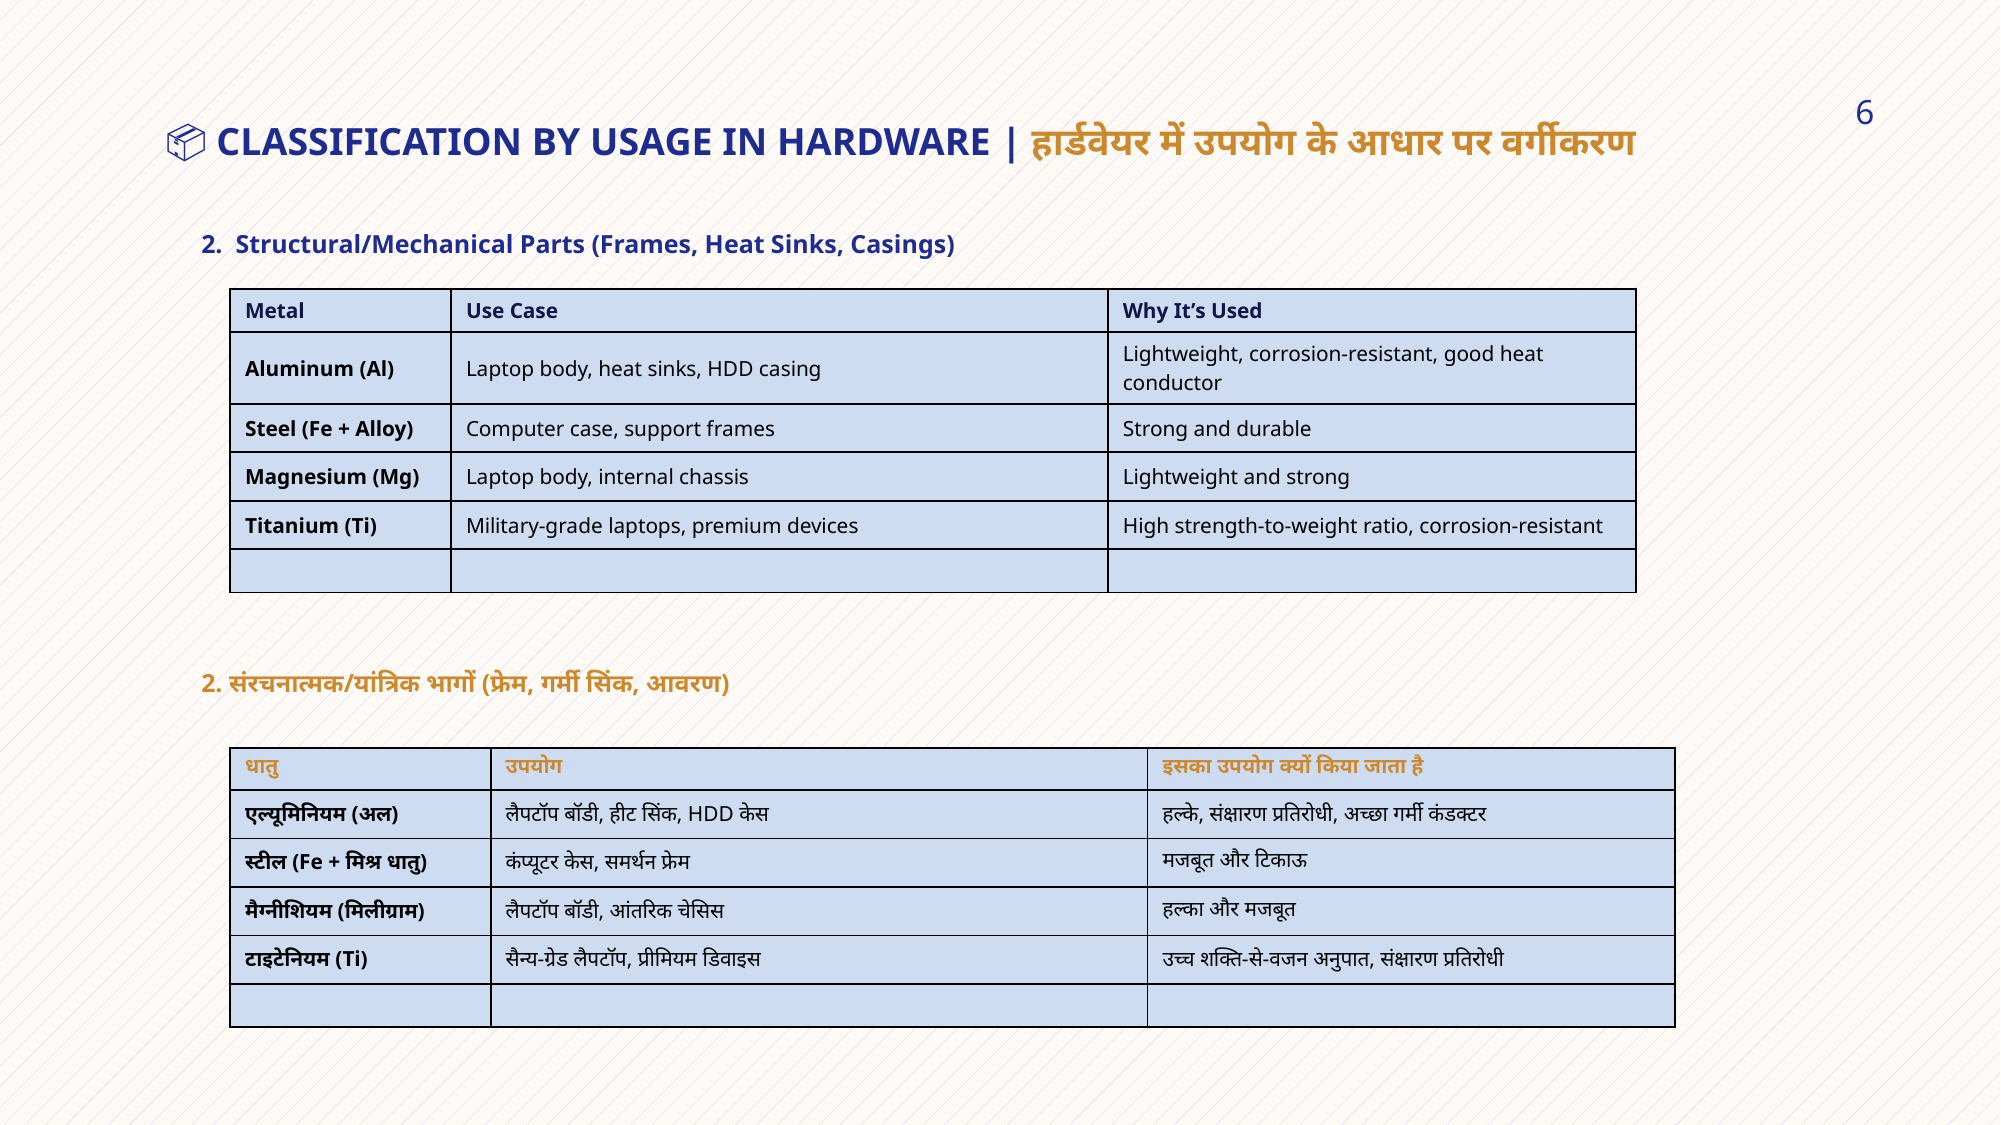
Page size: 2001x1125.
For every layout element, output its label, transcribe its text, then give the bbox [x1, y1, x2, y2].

slide_number 6 [1699, 75, 1875, 153]
table_cell Strong and durable [1109, 405, 1635, 451]
table_cell [1148, 985, 1674, 1026]
table_cell एल्यूमिनियम (अल) [231, 791, 490, 838]
table_cell Lightweight and strong [1109, 453, 1635, 500]
table_cell मजबूत और टिकाऊ [1148, 839, 1674, 886]
table_header Metal [231, 290, 450, 331]
table_header Use Case [452, 290, 1107, 331]
table_cell [492, 985, 1147, 1026]
table_cell हल्का और मजबूत [1148, 888, 1674, 935]
title 📦 Classification by Usage in Hardware | हार्डवेयर में उपयोग के आधार पर वर्गीकरण [150, 0, 1849, 164]
table_cell Magnesium (Mg) [231, 453, 450, 500]
table_cell [1109, 550, 1635, 592]
table_cell स्टील (Fe + मिश्र धातु) [231, 839, 490, 886]
table_cell Lightweight, corrosion-resistant, good heat conductor [1109, 333, 1635, 403]
table_cell मैग्नीशियम (मिलीग्राम) [231, 888, 490, 935]
table_cell Computer case, support frames [452, 405, 1107, 451]
table_header धातु [231, 749, 490, 789]
table_cell Laptop body, internal chassis [452, 453, 1107, 500]
list 2. Structural/Mechanical Parts (Frames, Heat Sinks, Casings) [186, 228, 1493, 275]
table_cell सैन्य-ग्रेड लैपटॉप, प्रीमियम डिवाइस [492, 936, 1147, 983]
table_cell Laptop body, heat sinks, HDD casing [452, 333, 1107, 403]
table_cell [231, 985, 490, 1026]
table_cell [452, 550, 1107, 592]
table_cell High strength-to-weight ratio, corrosion-resistant [1109, 502, 1635, 548]
table_cell [231, 550, 450, 592]
table_cell उच्च शक्ति-से-वजन अनुपात, संक्षारण प्रतिरोधी [1148, 936, 1674, 983]
table_cell Steel (Fe + Alloy) [231, 405, 450, 451]
table_cell Aluminum (Al) [231, 333, 450, 403]
table_cell कंप्यूटर केस, समर्थन फ्रेम [492, 839, 1147, 886]
table_header Why It’s Used [1109, 290, 1635, 331]
table_cell Military-grade laptops, premium devices [452, 502, 1107, 548]
table_cell लैपटॉप बॉडी, हीट सिंक, HDD केस [492, 791, 1147, 838]
table_cell लैपटॉप बॉडी, आंतरिक चेसिस [492, 888, 1147, 935]
table_header उपयोग [492, 749, 1147, 789]
table_cell Titanium (Ti) [231, 502, 450, 548]
text_box 2. संरचनात्मक/यांत्रिक भागों (फ्रेम, गर्मी सिंक, आवरण) [186, 665, 1493, 712]
table_cell हल्के, संक्षारण प्रतिरोधी, अच्छा गर्मी कंडक्टर [1148, 791, 1674, 838]
table_header इसका उपयोग क्यों किया जाता है [1148, 749, 1674, 789]
table_cell टाइटेनियम (Ti) [231, 936, 490, 983]
